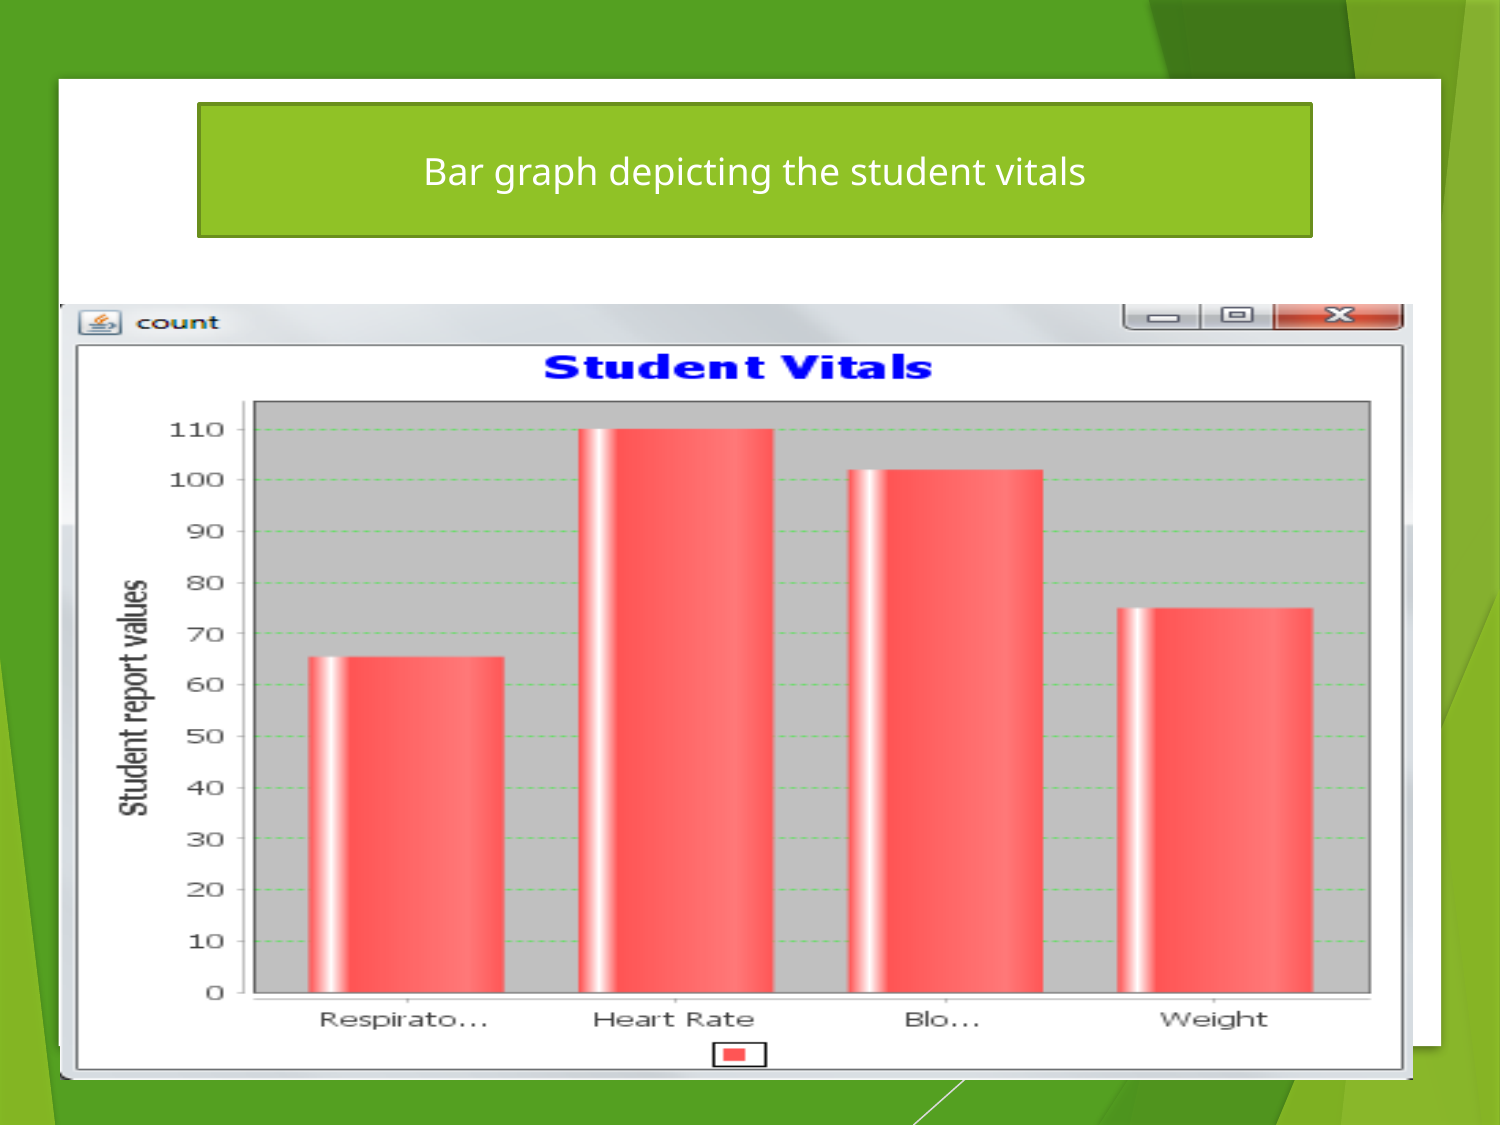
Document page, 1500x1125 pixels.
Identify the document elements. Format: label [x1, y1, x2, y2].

picture [59, 303, 1413, 1080]
text_box [0, 0, 1500, 1125]
